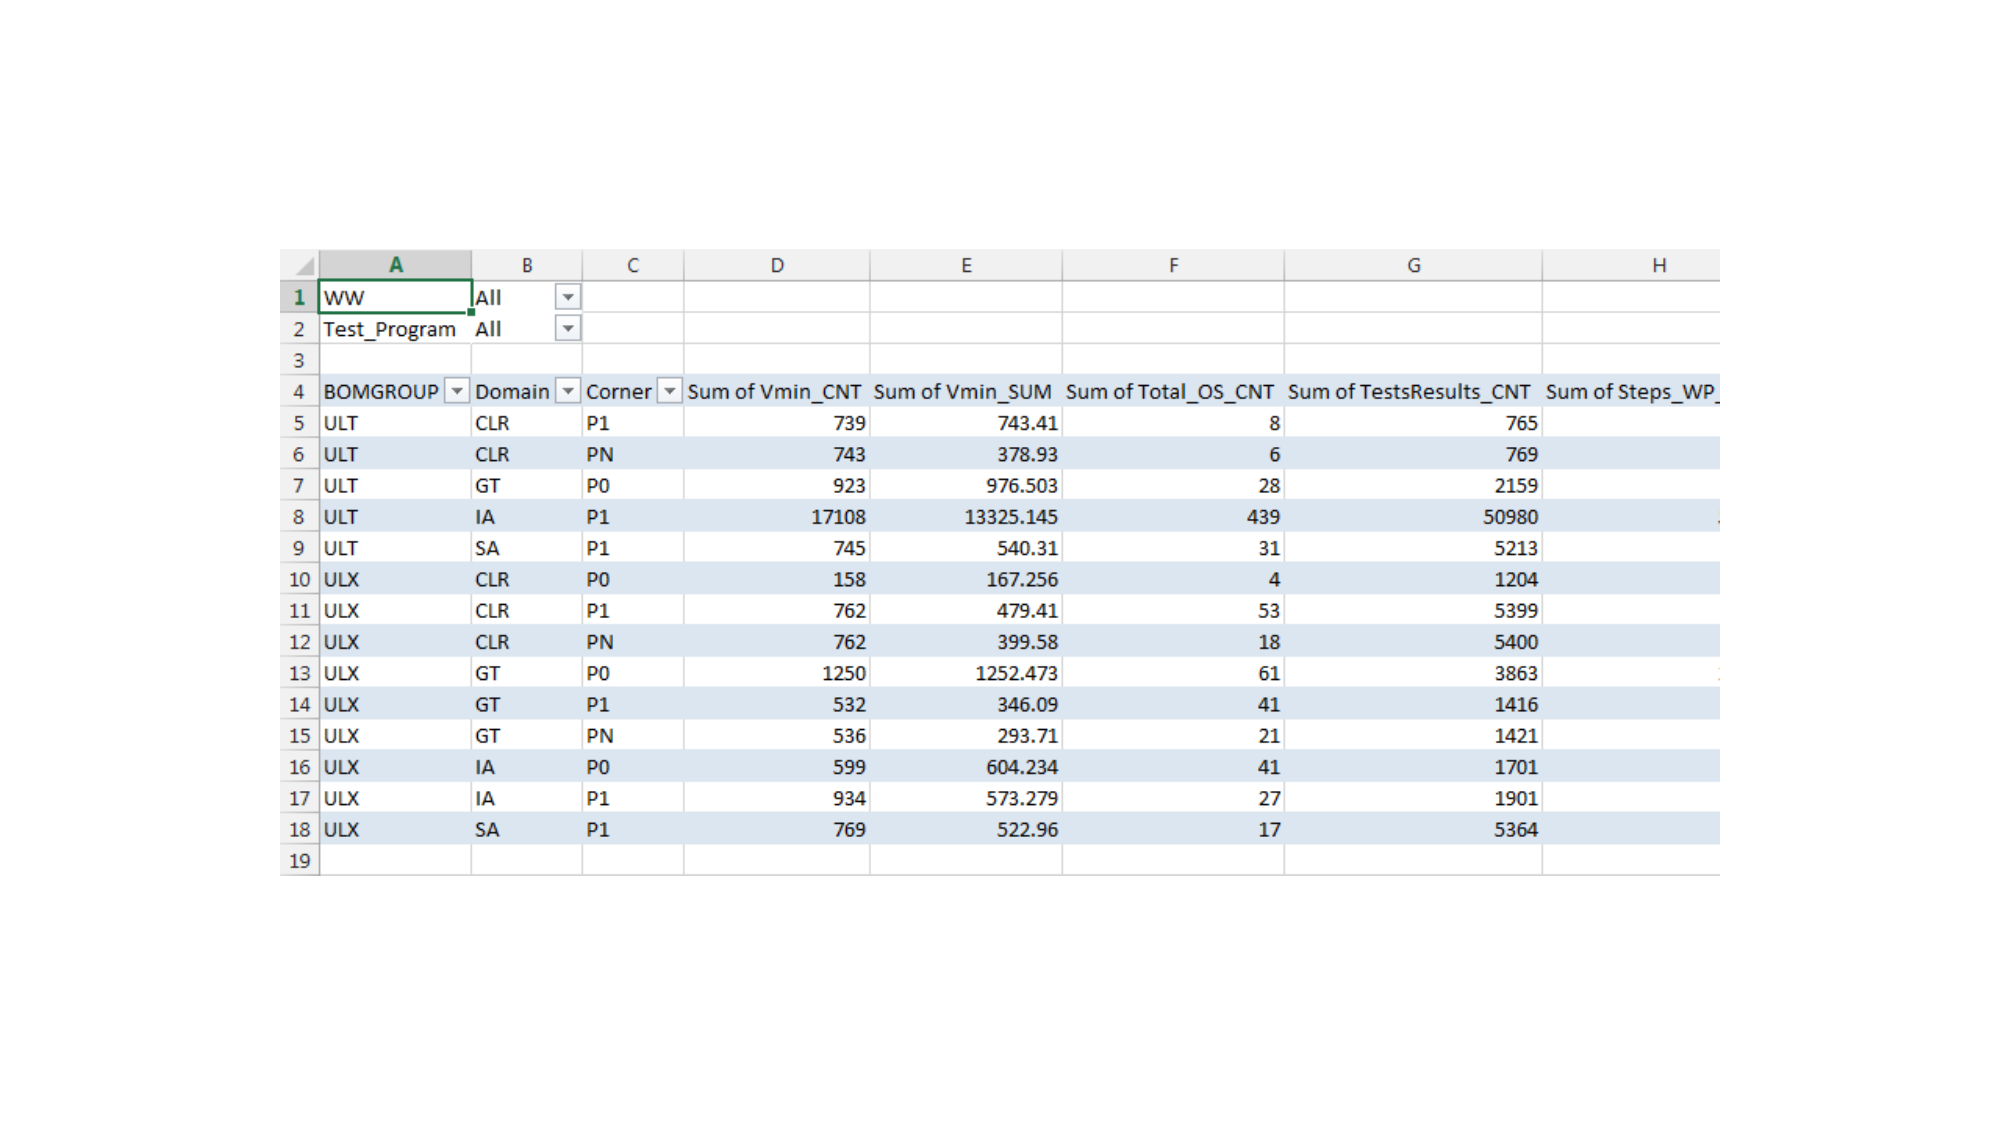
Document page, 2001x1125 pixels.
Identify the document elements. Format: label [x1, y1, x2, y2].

picture [280, 249, 1720, 876]
